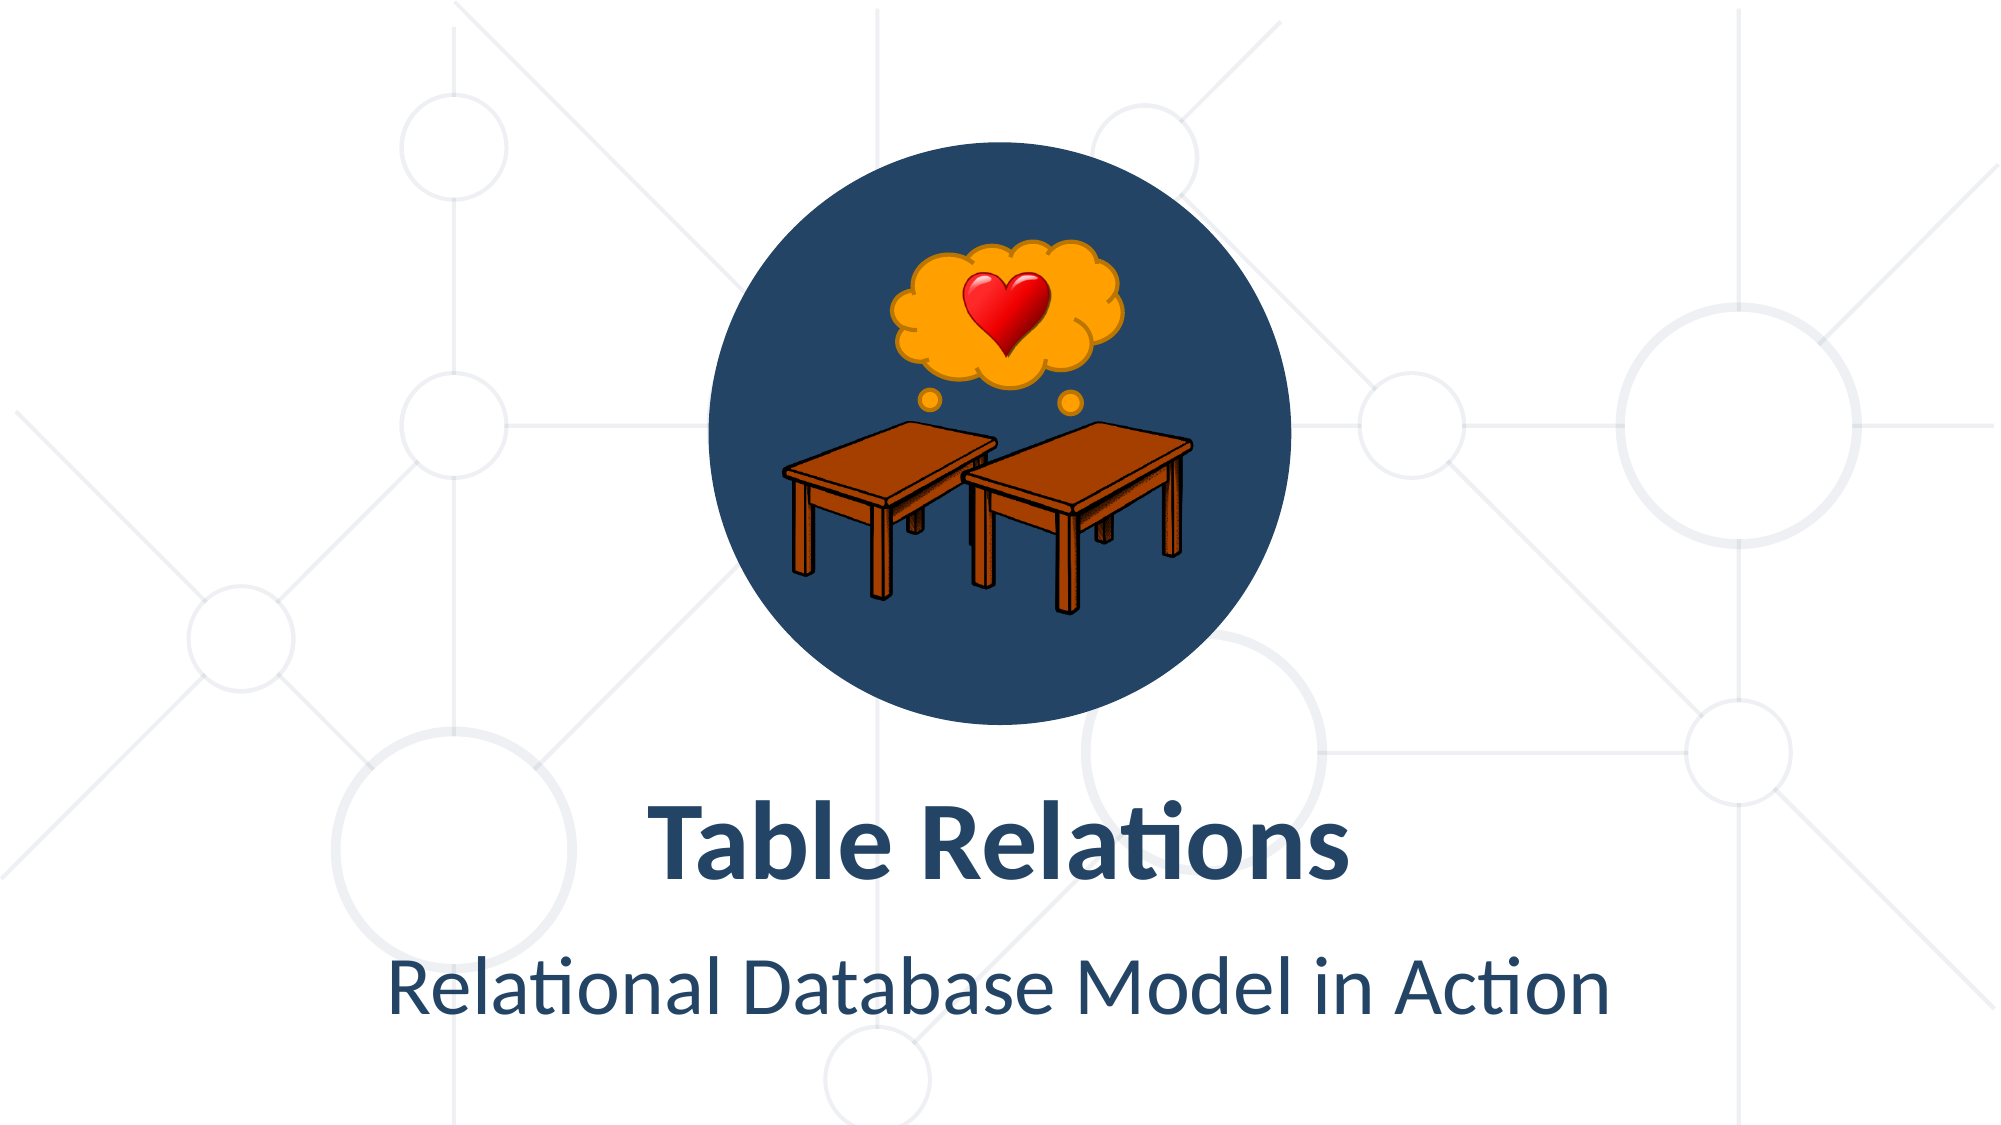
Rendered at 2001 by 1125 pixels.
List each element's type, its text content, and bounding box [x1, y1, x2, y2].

subtitle Relational Database Model in Action [100, 916, 1900, 1043]
title Table Relations [100, 771, 1900, 898]
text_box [773, 241, 1201, 624]
